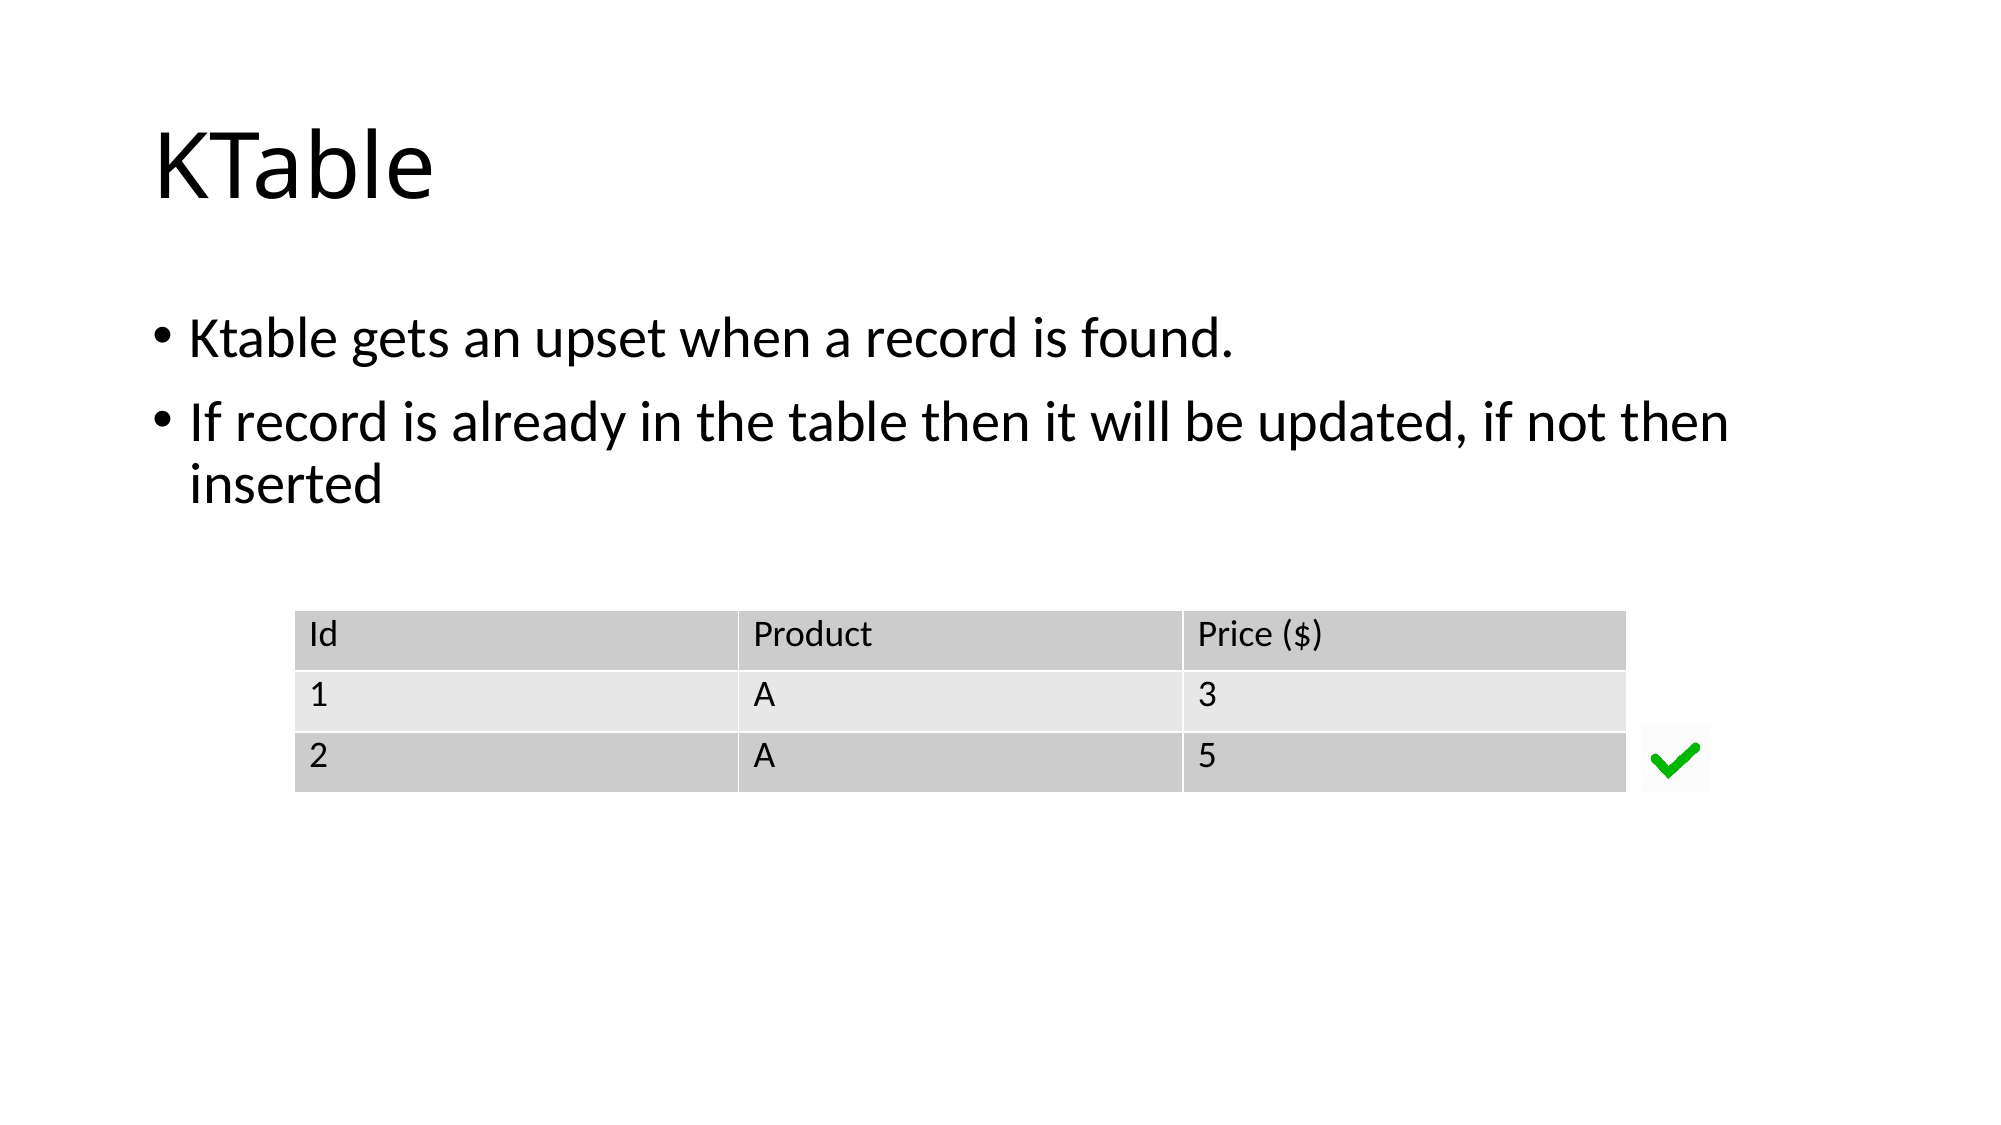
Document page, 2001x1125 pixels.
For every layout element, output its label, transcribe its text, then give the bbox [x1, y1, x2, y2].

table_header Price ($) [1184, 611, 1626, 670]
picture [1640, 723, 1711, 793]
table_header Product [739, 611, 1182, 670]
table_cell 5 [1184, 733, 1626, 792]
table_cell 1 [295, 672, 738, 731]
table_cell A [739, 733, 1182, 792]
title KTable [137, 59, 1863, 278]
table_header Id [295, 611, 738, 670]
table_cell 3 [1184, 672, 1626, 731]
table_cell 2 [295, 733, 738, 792]
table_cell A [739, 672, 1182, 731]
list Ktable gets an upset when a record is found. If record is already in the table then it will be updated, if not then inserted [137, 299, 1863, 1014]
